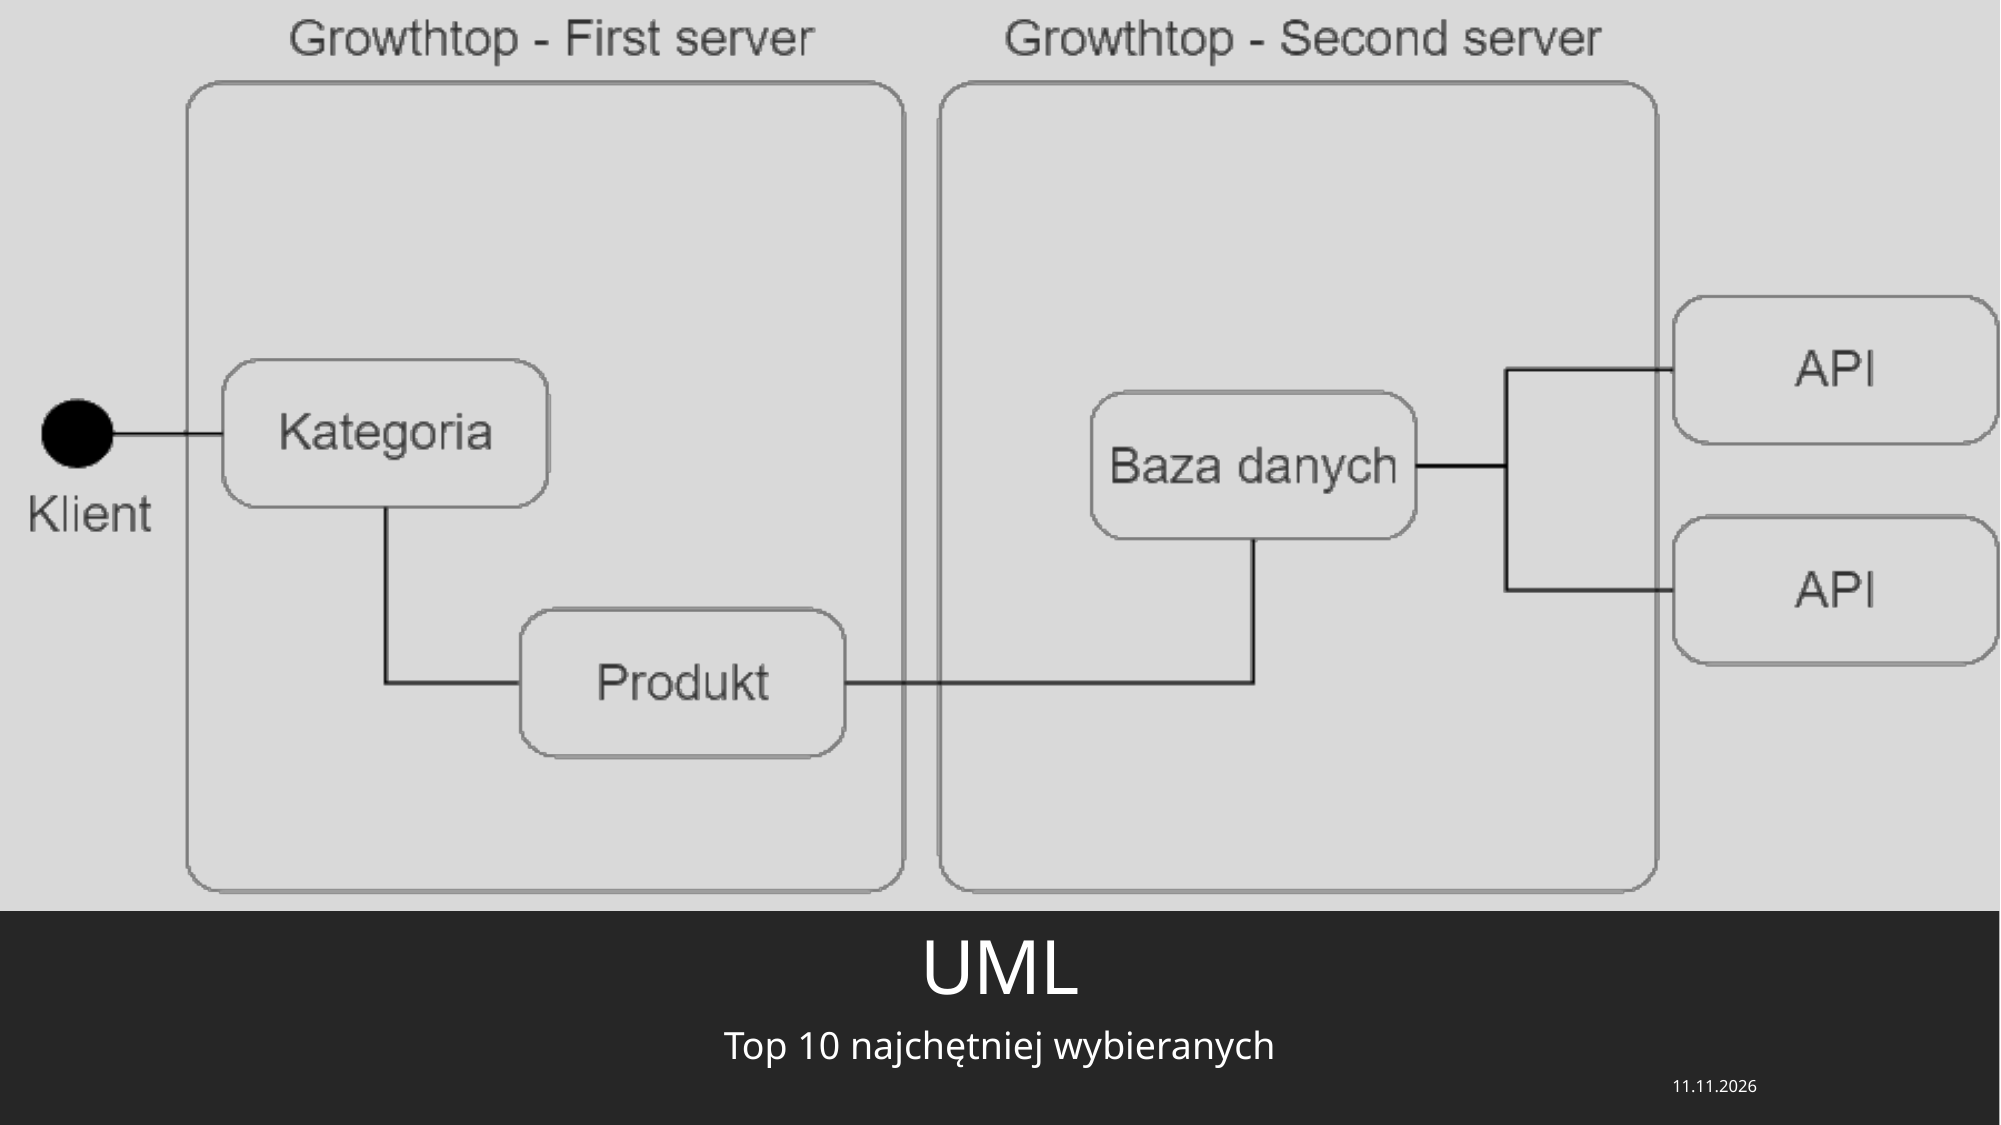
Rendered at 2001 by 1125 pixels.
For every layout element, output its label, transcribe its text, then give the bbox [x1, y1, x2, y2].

list Top 10 najchętniej wybieranych [170, 1017, 1830, 1118]
title UML [170, 922, 1830, 1011]
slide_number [1348, 1057, 1773, 1118]
picture [0, 0, 2000, 912]
